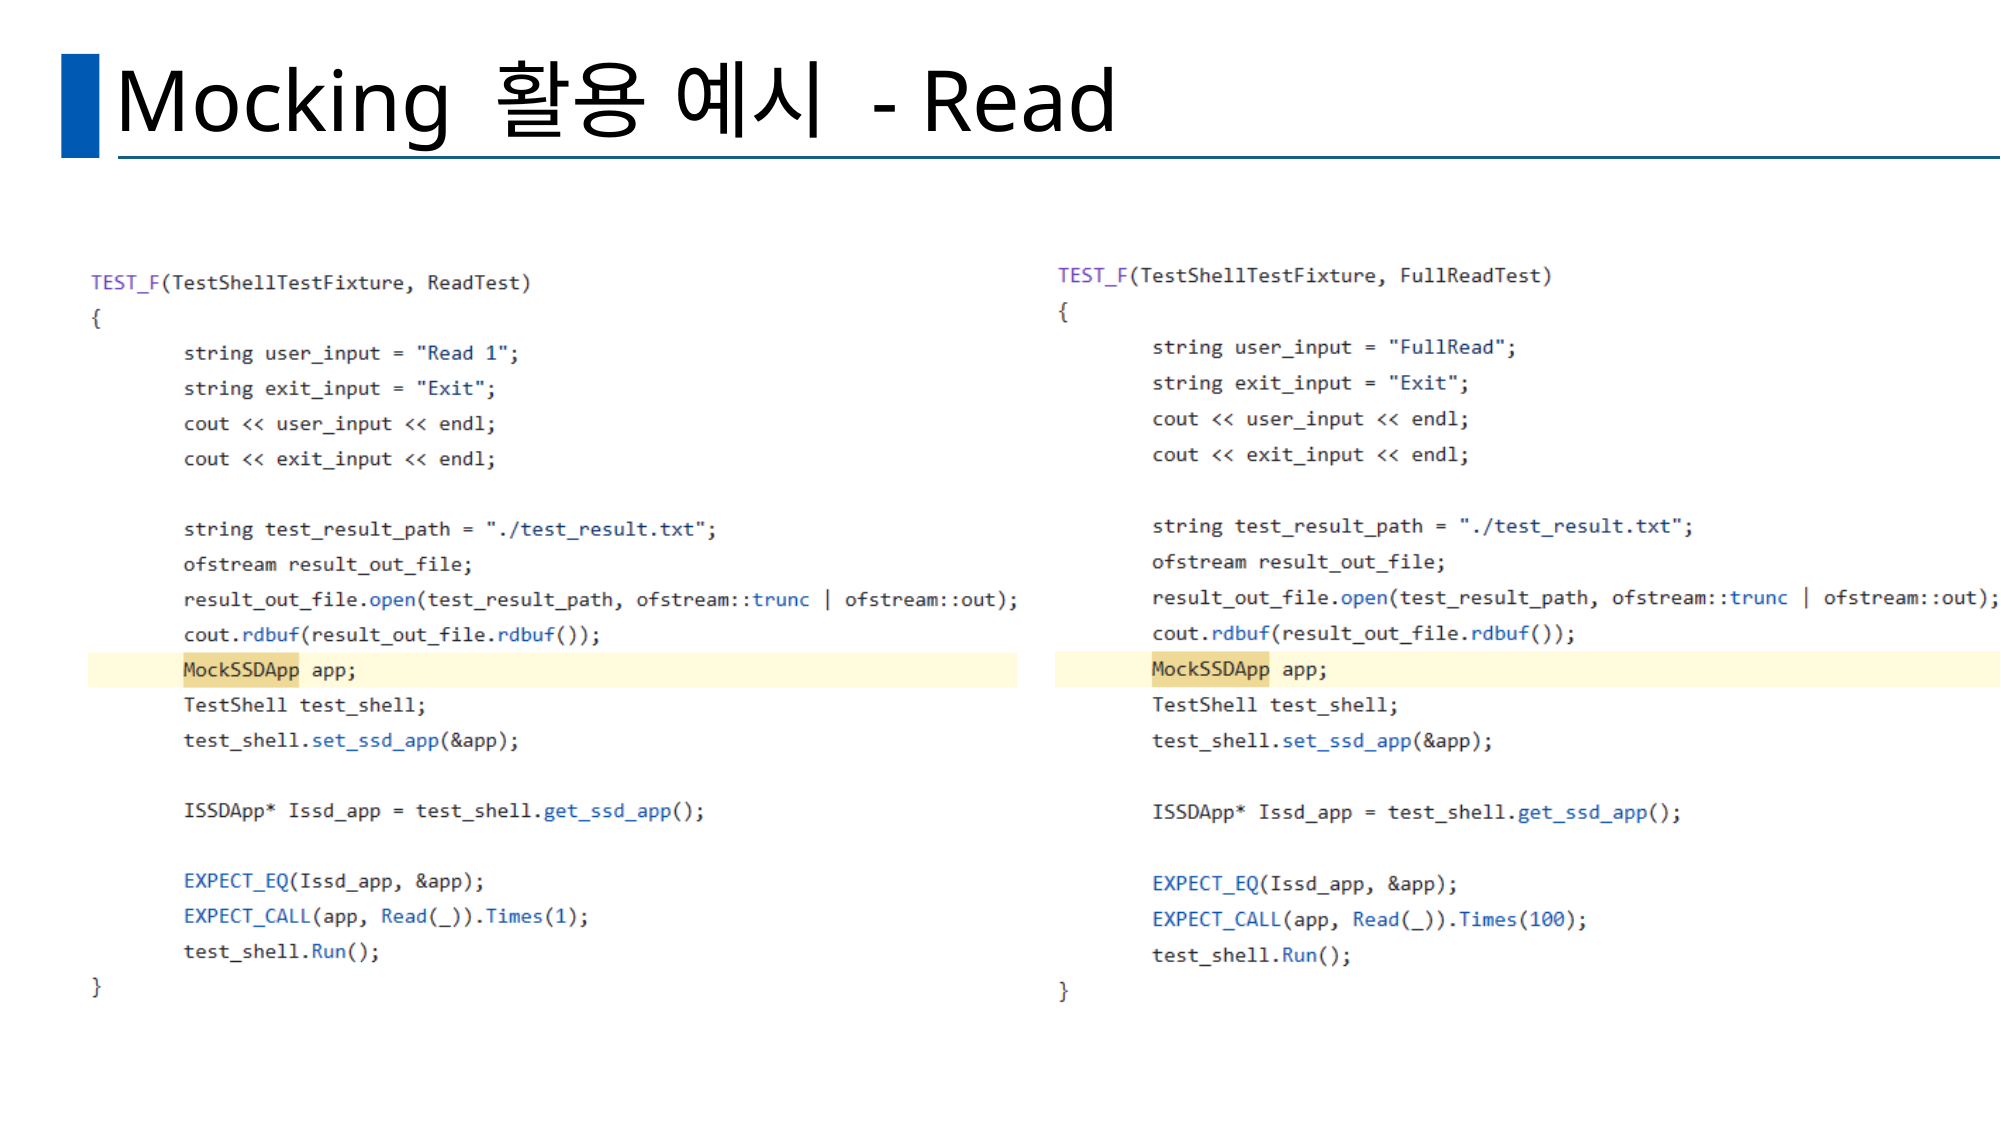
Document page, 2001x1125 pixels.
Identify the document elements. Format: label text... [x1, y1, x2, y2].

picture [88, 267, 1017, 1000]
title Mocking 활용 예시 - Read [99, 50, 1825, 158]
picture [1054, 261, 2000, 1006]
